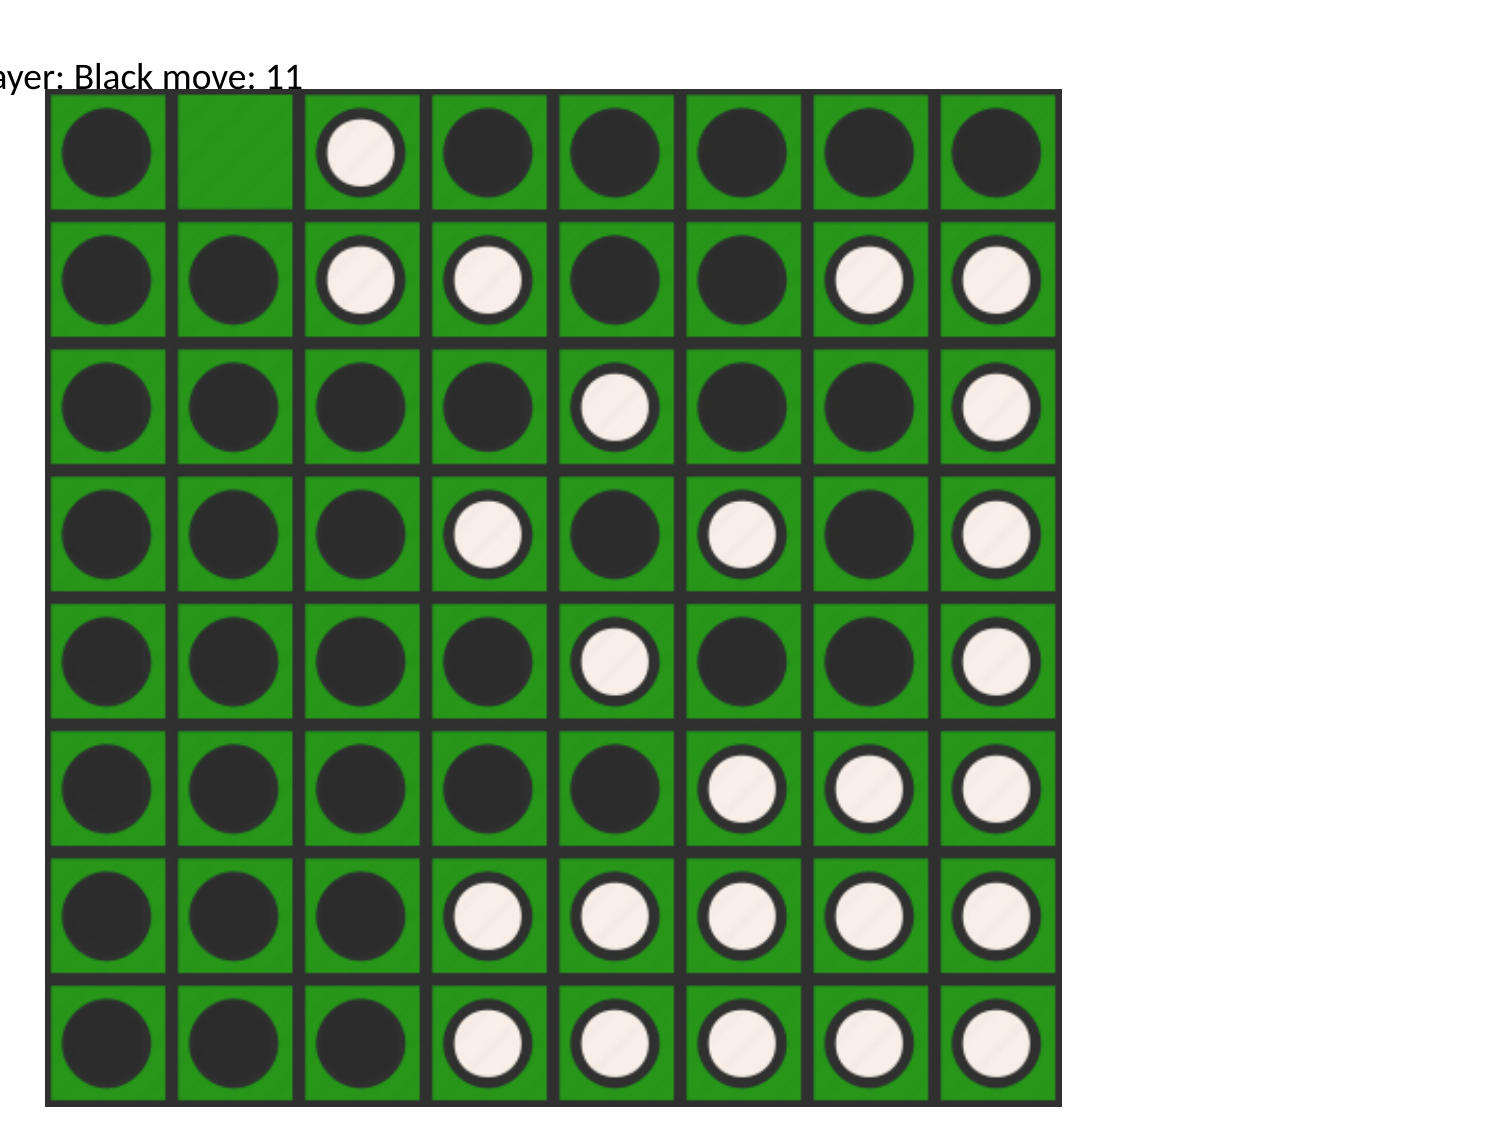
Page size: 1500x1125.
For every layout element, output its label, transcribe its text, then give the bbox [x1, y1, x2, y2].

text_box turn: 59 player: Black move: 11 [0, 44, 319, 105]
picture [44, 89, 1062, 1107]
